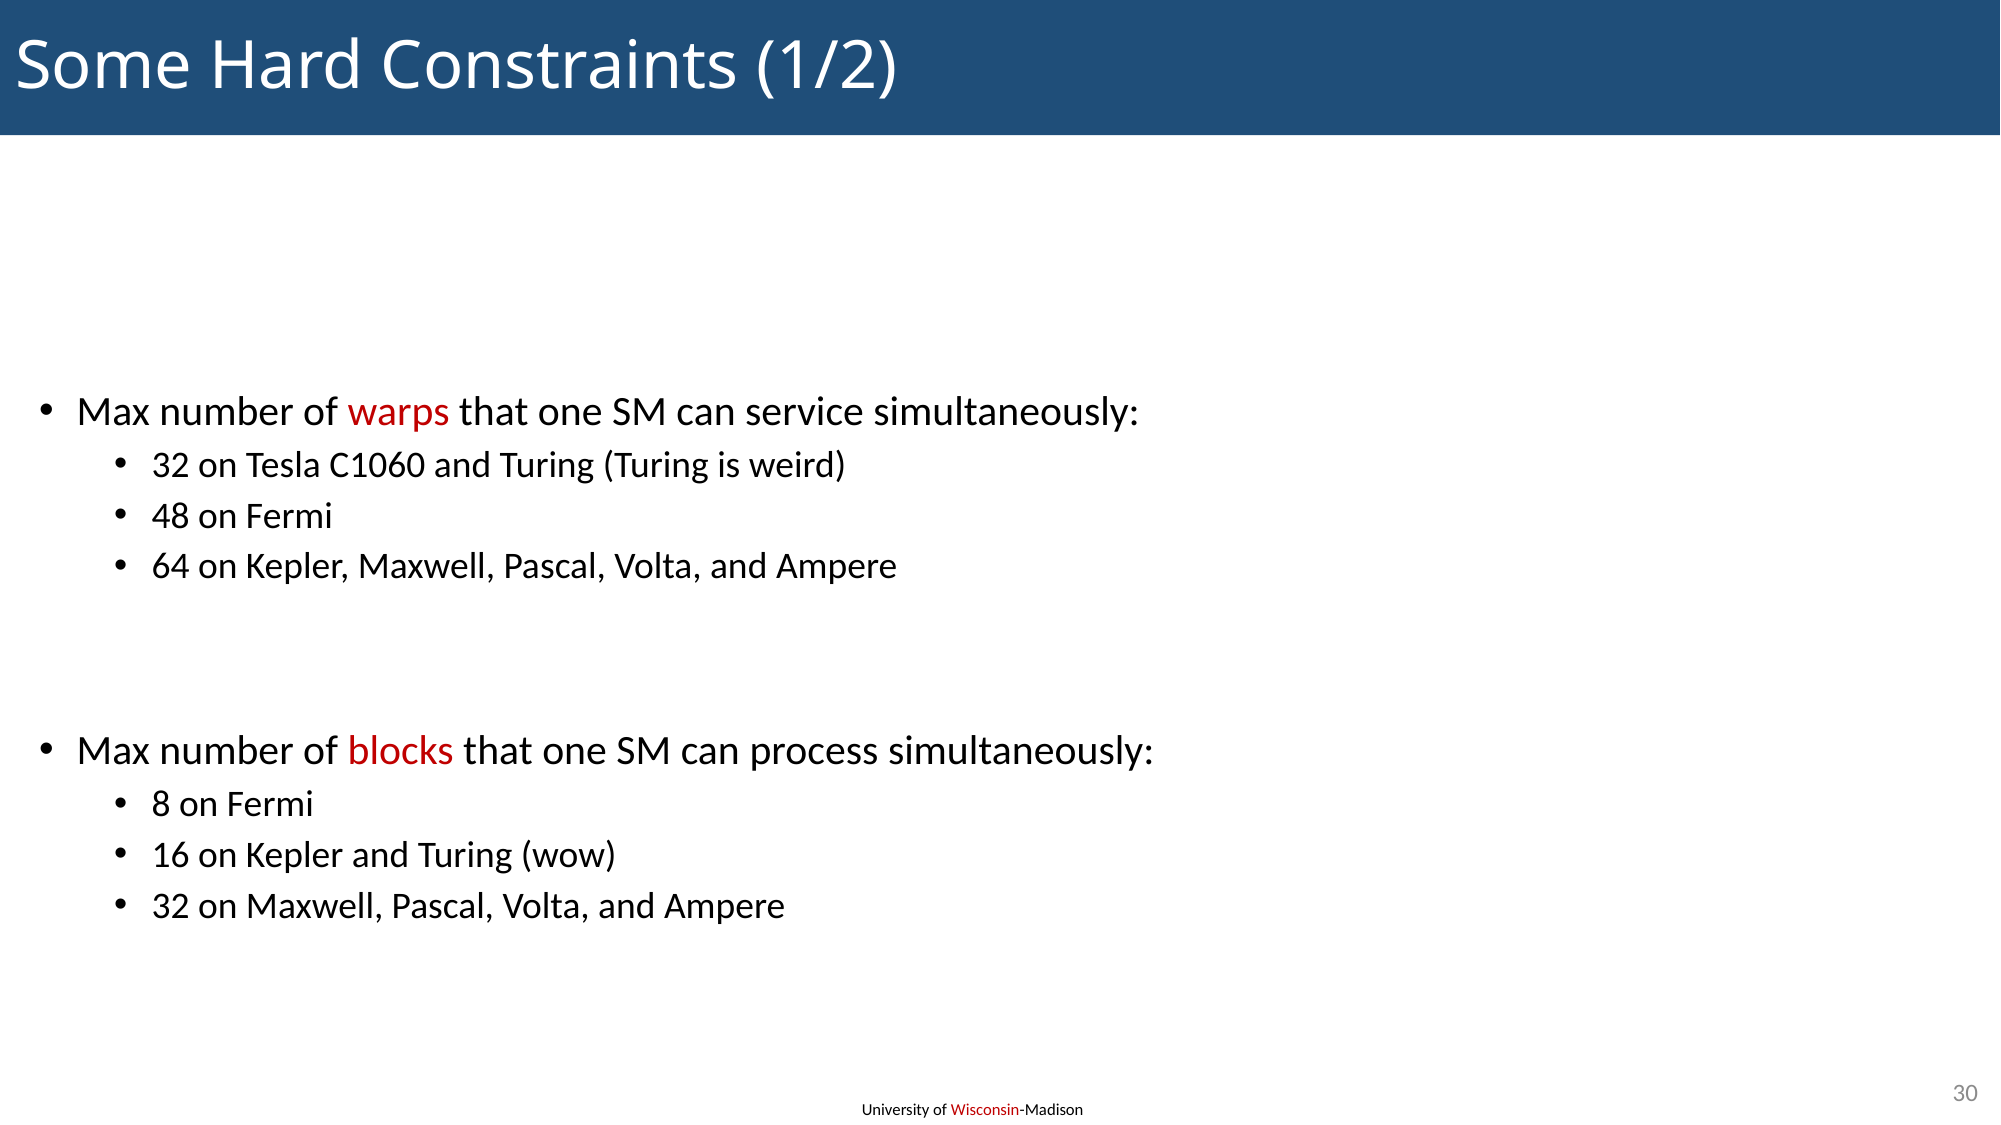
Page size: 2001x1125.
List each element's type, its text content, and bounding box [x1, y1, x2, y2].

list Max number of warps that one SM can service simultaneously: 32 on Tesla C1060 and Turing (Turing is weird) 48 on Fermi 64 on Kepler, Maxwell, Pascal, Volta, and Ampere Max number of blocks that one SM can process simultaneously: 8 on Fermi 16 on Kepler and Turing (wow) 32 on Maxwell, Pascal, Volta, and Ampere [24, 245, 1987, 1055]
title Some Hard Constraints (1/2) [0, 0, 2000, 136]
slide_number 30 [1879, 1069, 1994, 1114]
